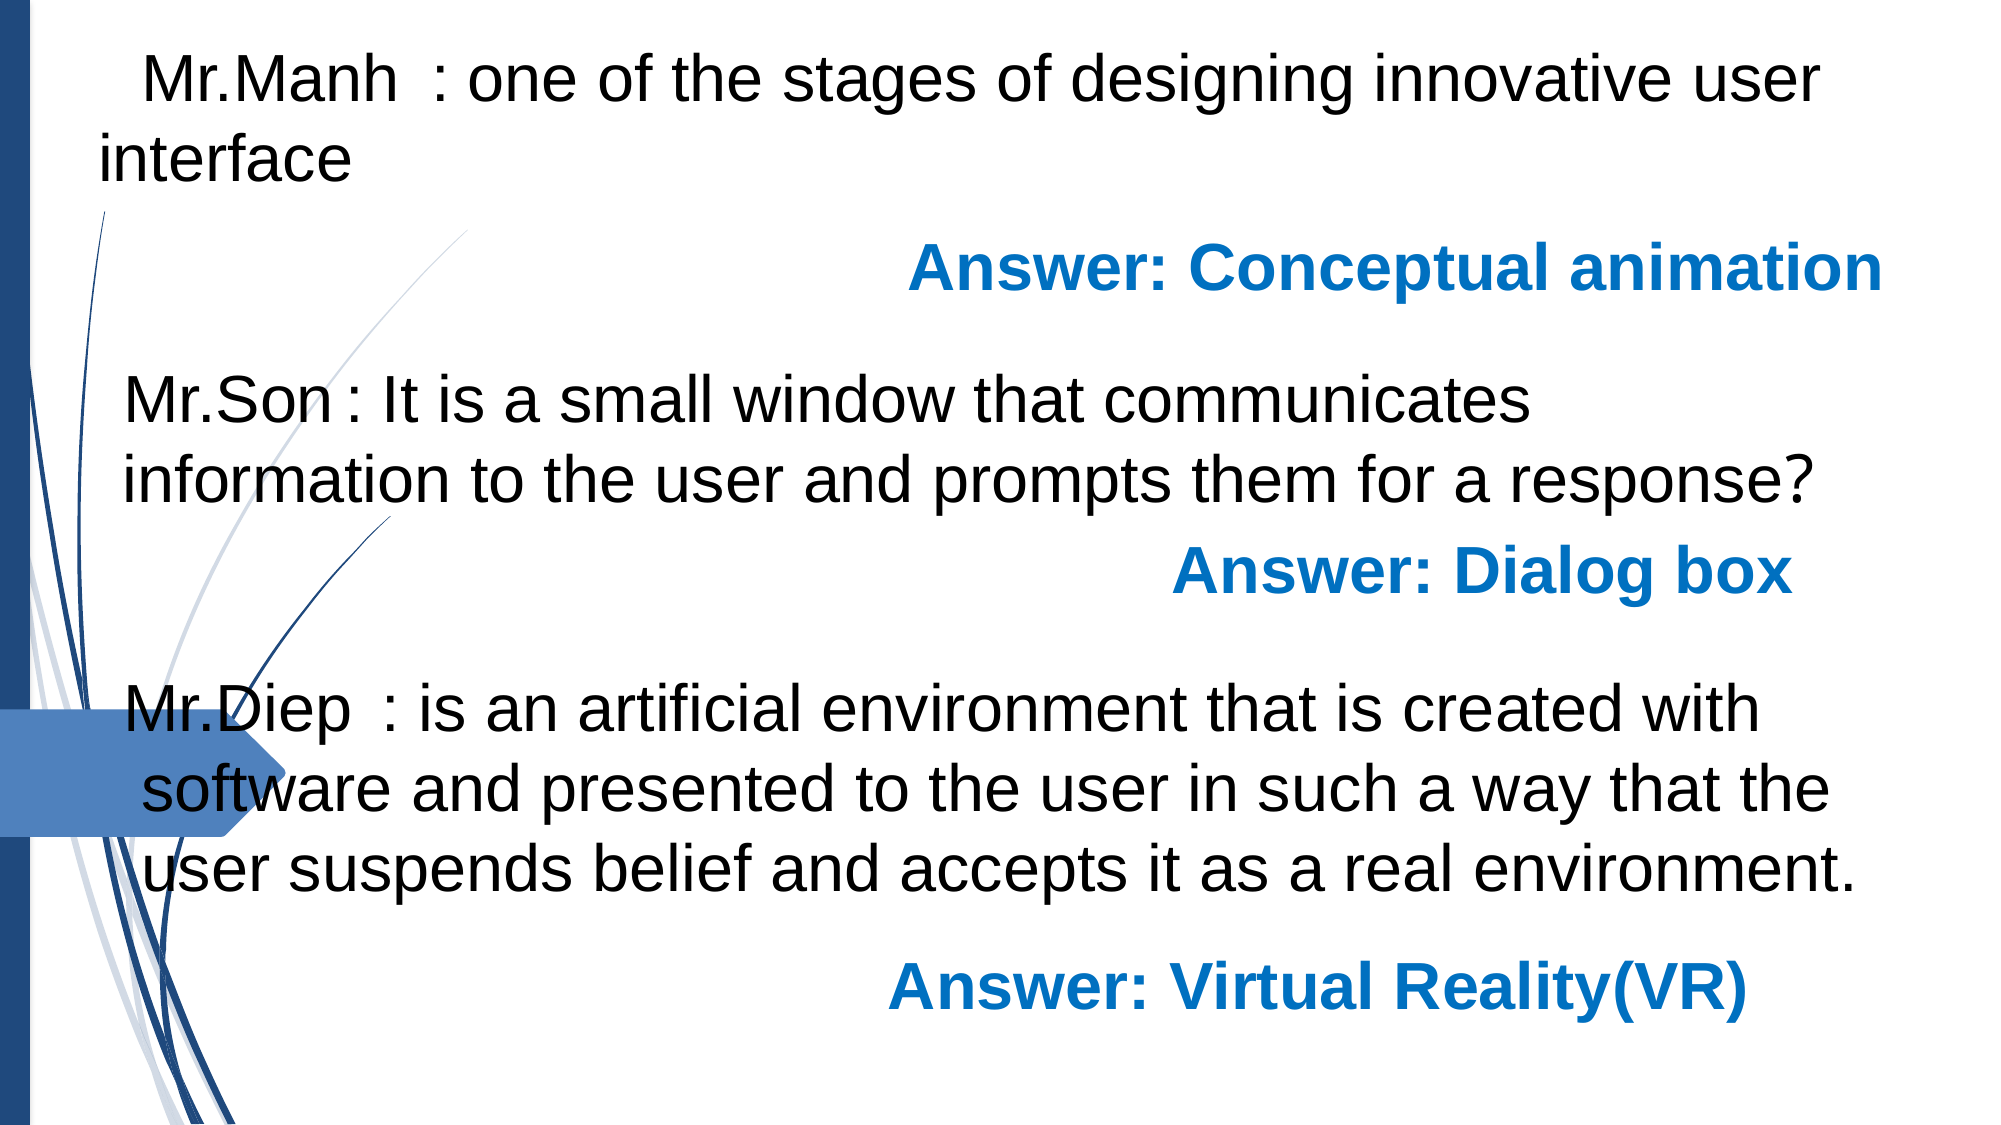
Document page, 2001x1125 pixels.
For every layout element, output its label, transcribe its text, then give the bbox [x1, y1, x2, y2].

text_box Mr.Manh [126, 27, 418, 123]
text_box Mr.Diep [108, 657, 407, 753]
text_box Answer: Virtual Reality(VR) [873, 935, 1775, 1031]
text_box Answer: Dialog box [1156, 519, 1842, 615]
text_box : is an artificial environment that is created with software and presented to the user in such a way that the user suspends belief and accepts it as a real environment. [126, 657, 1902, 913]
text_box : It is a small window that communicates information to the user and prompts them for a response? [108, 348, 1892, 524]
text_box Answer: Conceptual animation [892, 216, 1925, 312]
text_box : one of the stages of designing innovative user interface [83, 27, 1960, 248]
text_box Mr.Son [108, 348, 400, 443]
